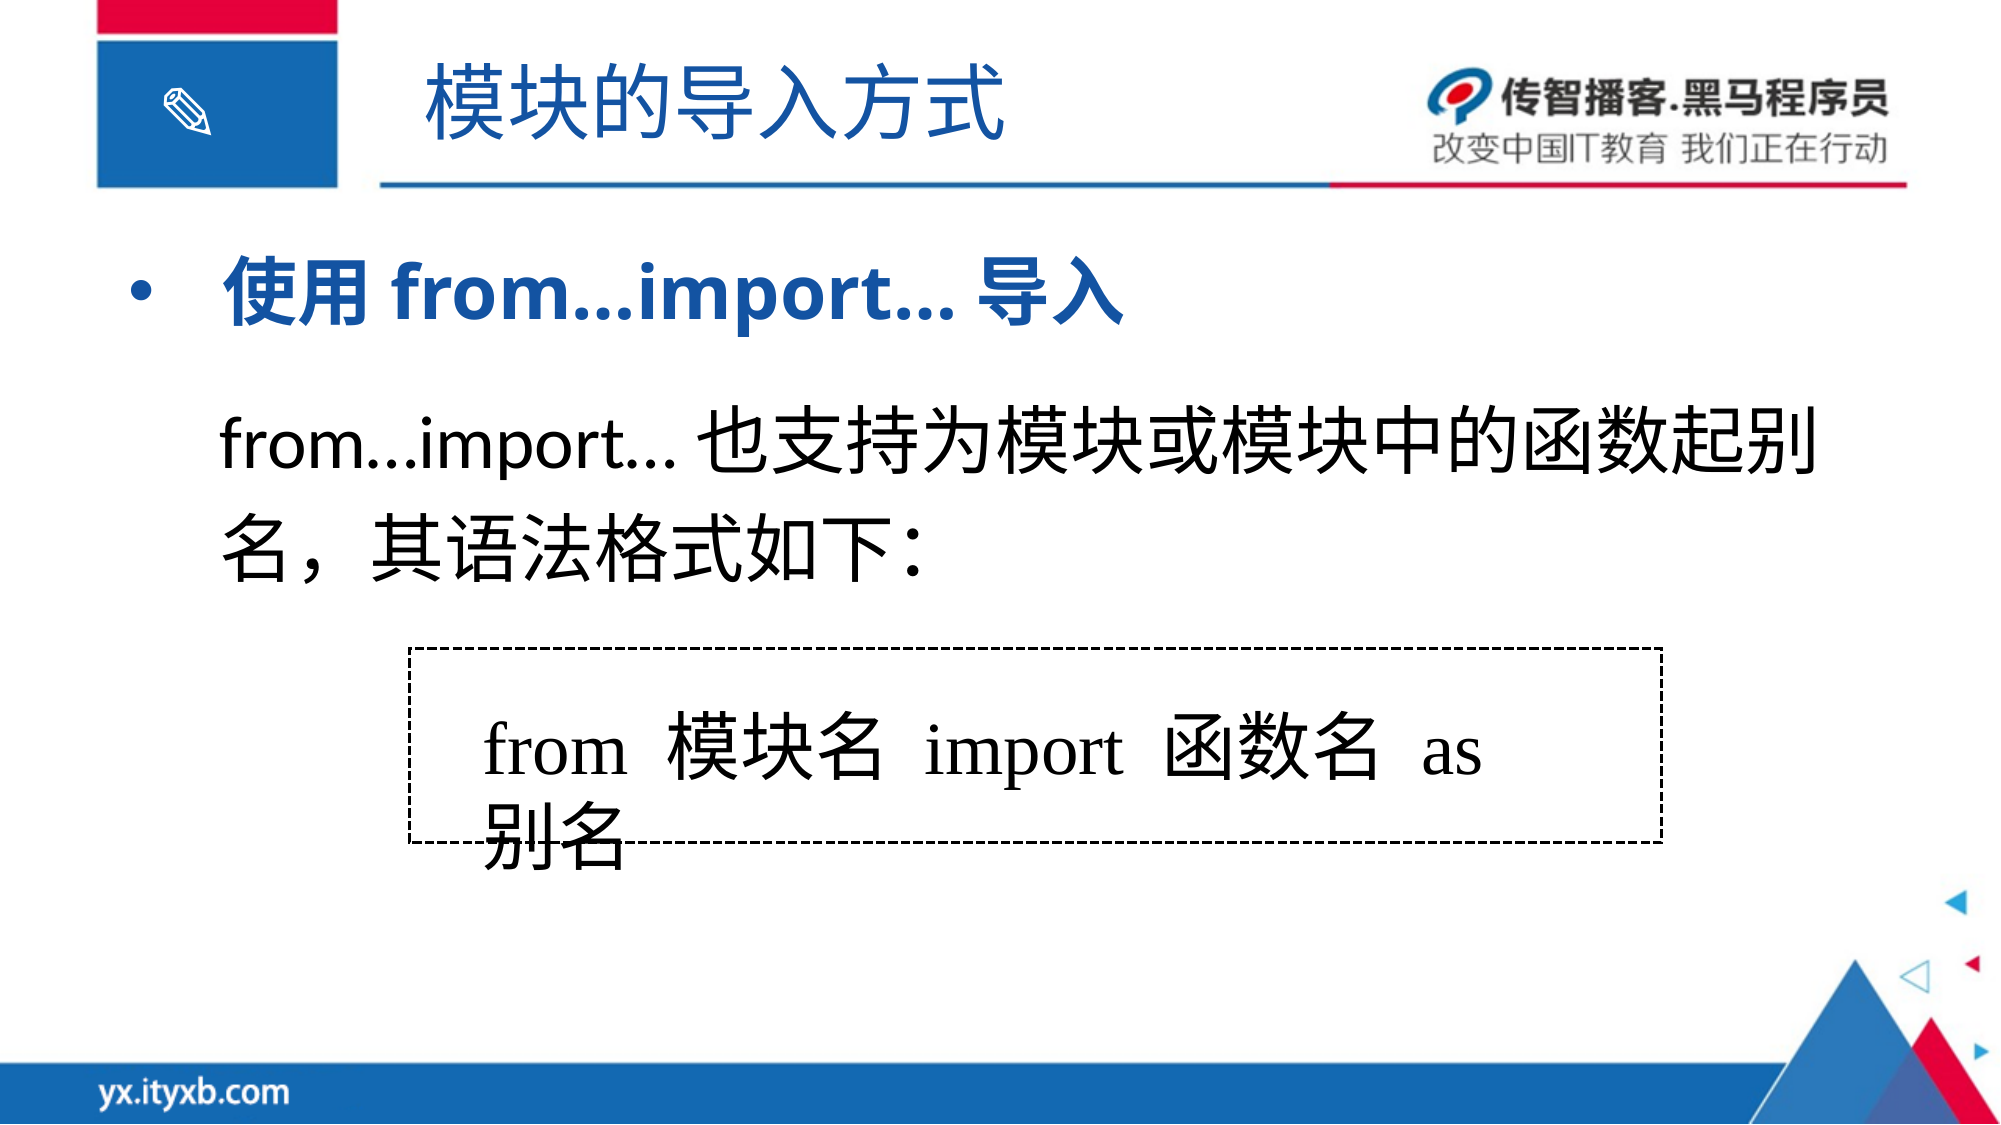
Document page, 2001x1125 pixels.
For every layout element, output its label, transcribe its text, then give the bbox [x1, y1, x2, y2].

text_box from 模块名 import 函数名 as 别名 [468, 692, 1603, 888]
text_box [409, 648, 1662, 843]
text_box from…import…也支持为模块或模块中的函数起别名，其语法格式如下： [204, 367, 1855, 599]
picture [0, 0, 2000, 1124]
text_box 使用from…import…导入 [113, 237, 1313, 342]
text_box 模块的导入方式 [409, 43, 1292, 158]
